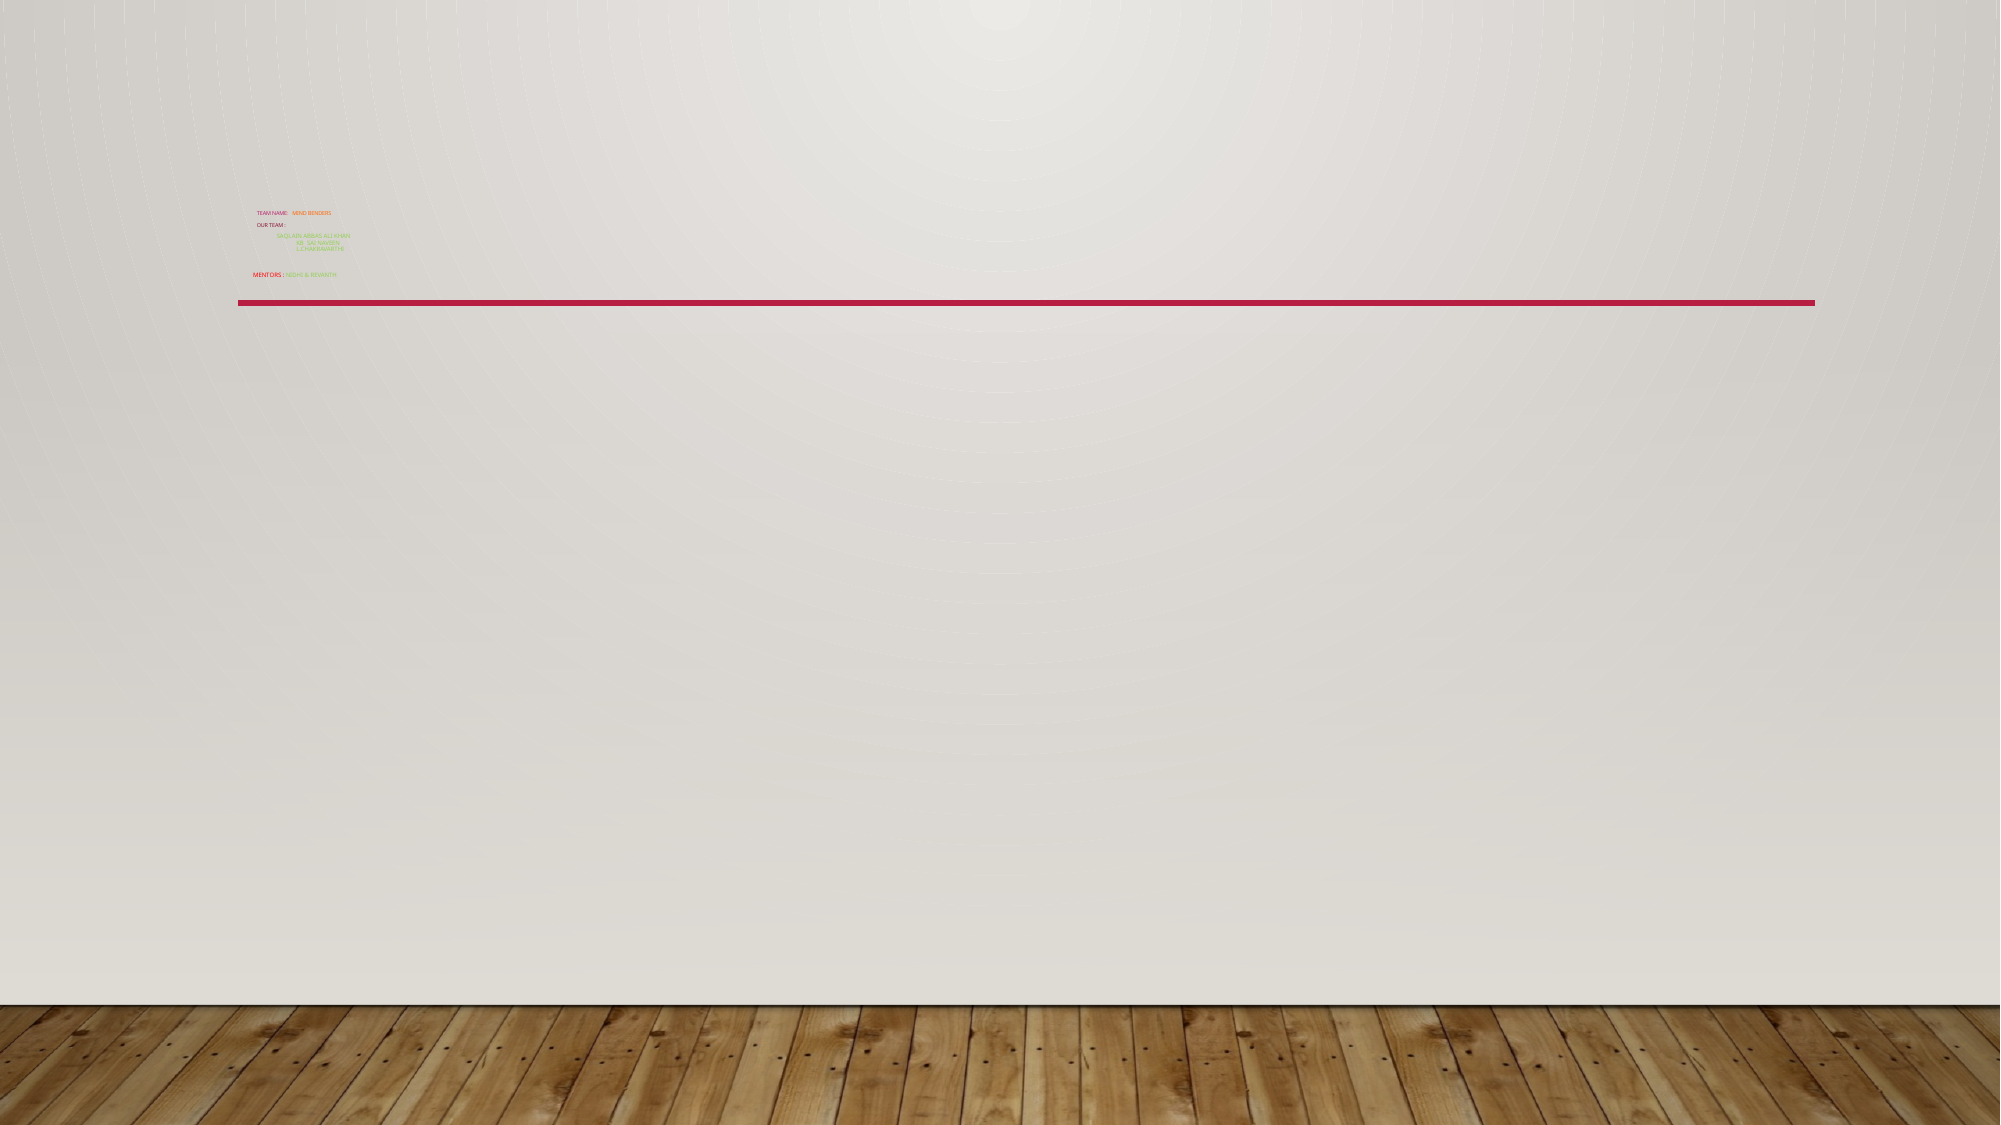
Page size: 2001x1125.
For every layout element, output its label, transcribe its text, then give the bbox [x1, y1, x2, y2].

title Team name: Mind Benders Our team : Saqlain Abbas Ali Khan kb sAi Naveen L.Chakravarthi MENTORS : NIDHI & revanth [238, 203, 1814, 305]
picture [0, 1005, 2000, 1125]
